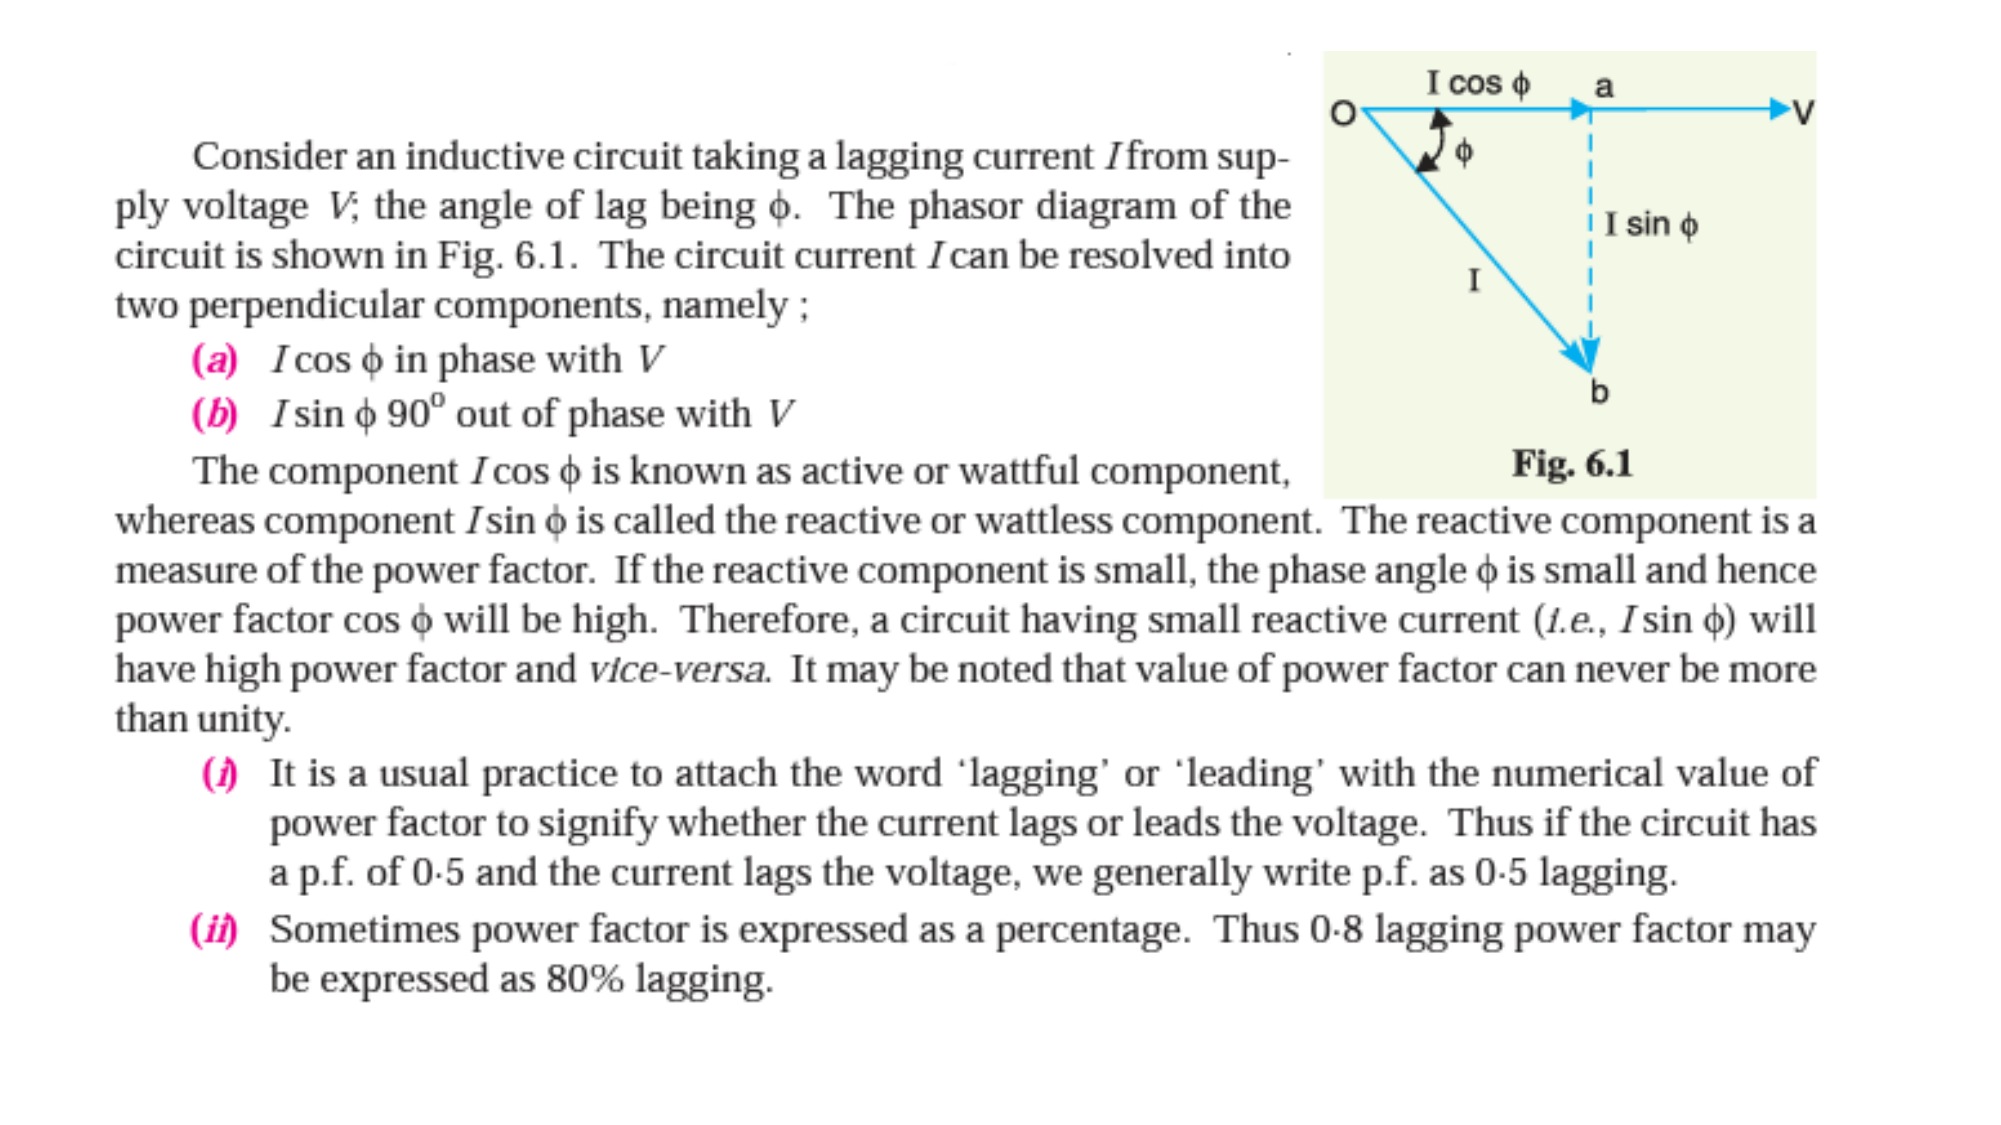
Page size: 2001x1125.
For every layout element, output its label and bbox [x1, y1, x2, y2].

picture [90, 51, 1923, 1063]
